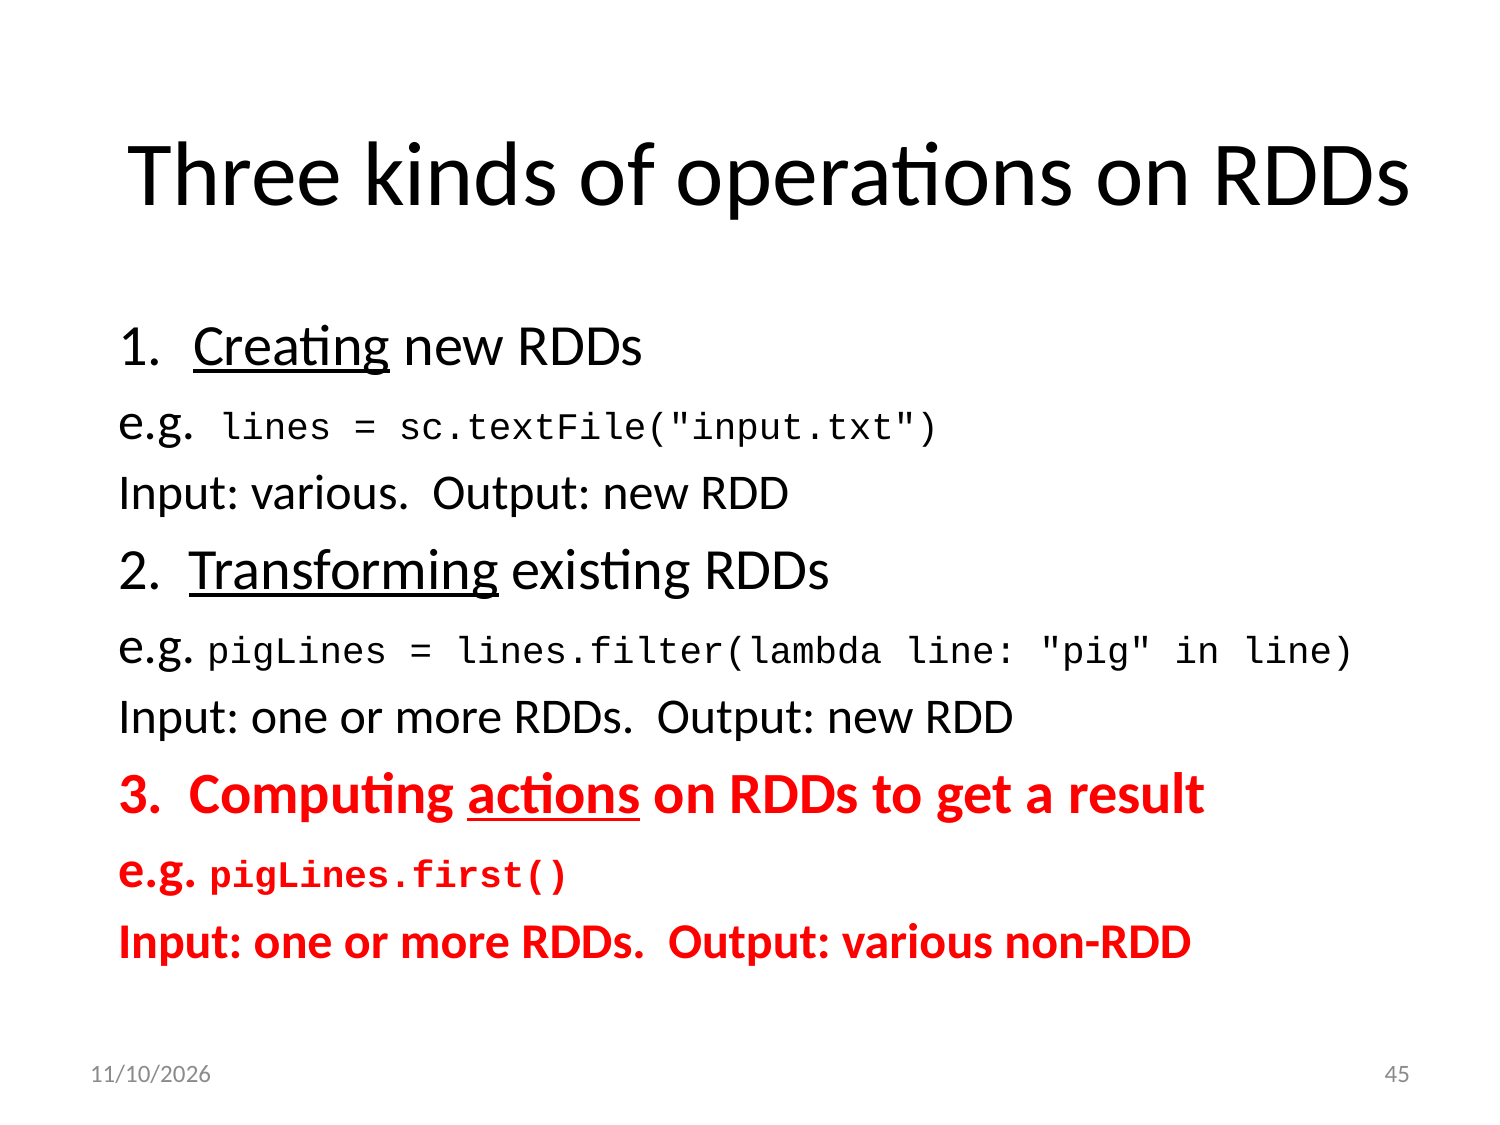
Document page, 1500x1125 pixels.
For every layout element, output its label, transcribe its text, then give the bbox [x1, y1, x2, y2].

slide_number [75, 1042, 425, 1103]
slide_number 45 [1074, 1042, 1425, 1103]
title Three kinds of operations on RDDs [103, 59, 1438, 278]
list Creating new RDDs e.g. lines = sc.textFile("input.txt") Input: various. Output: new RDD 2. Transforming existing RDDs e.g. pigLines = lines.filter(lambda line: "pig" in line) Input: one or more RDDs. Output: new RDD 3. Computing actions on RDDs to get a result e.g. pigLines.first() Input: one or more RDDs. Output: various non-RDD [103, 299, 1438, 1014]
